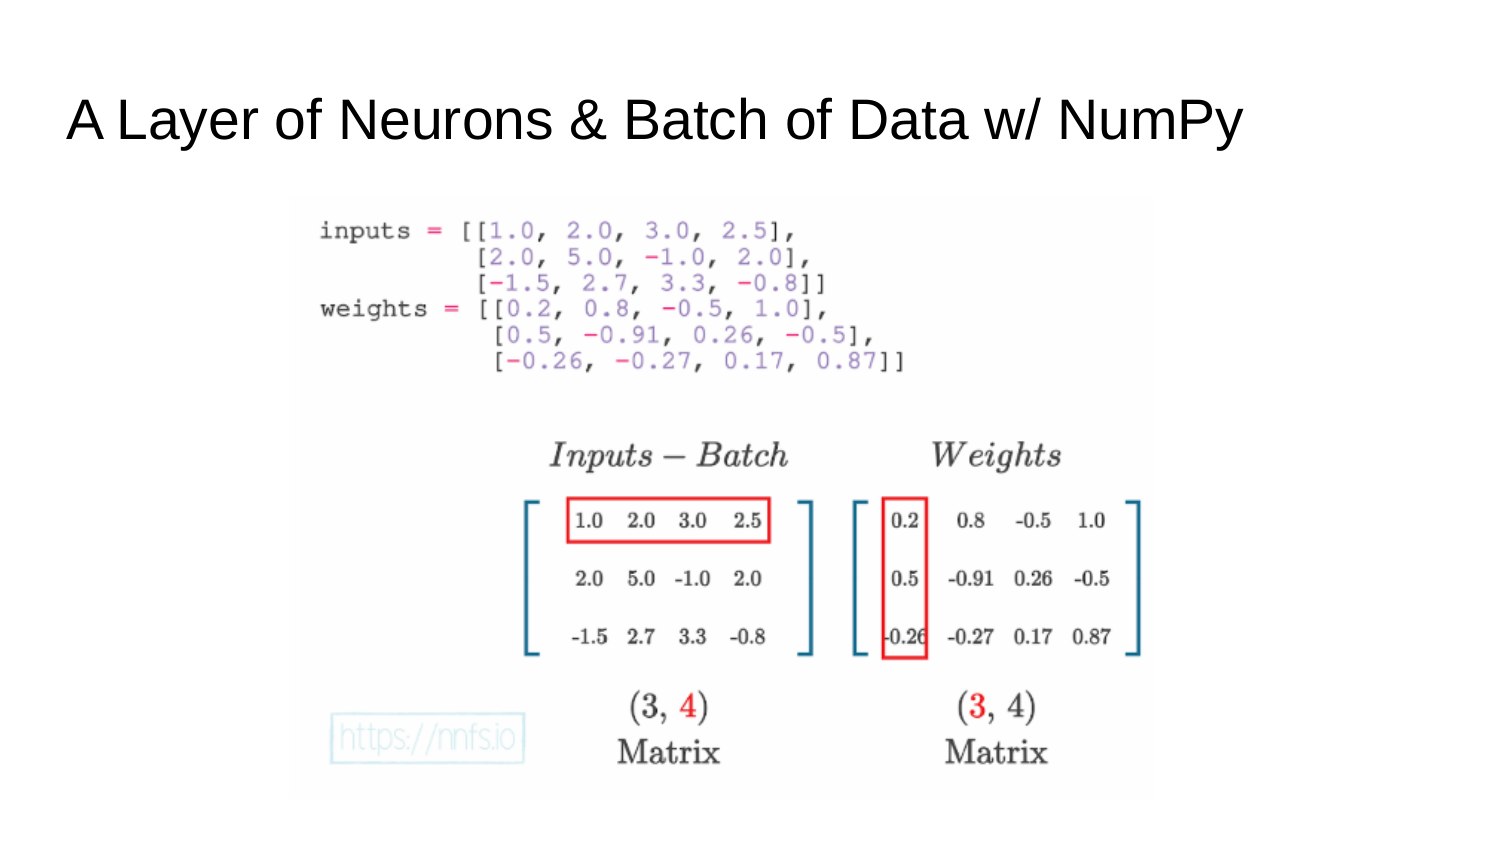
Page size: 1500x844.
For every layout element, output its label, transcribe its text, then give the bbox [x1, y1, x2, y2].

title A Layer of Neurons & Batch of Data w/ NumPy [51, 72, 1449, 167]
picture [289, 196, 1154, 824]
